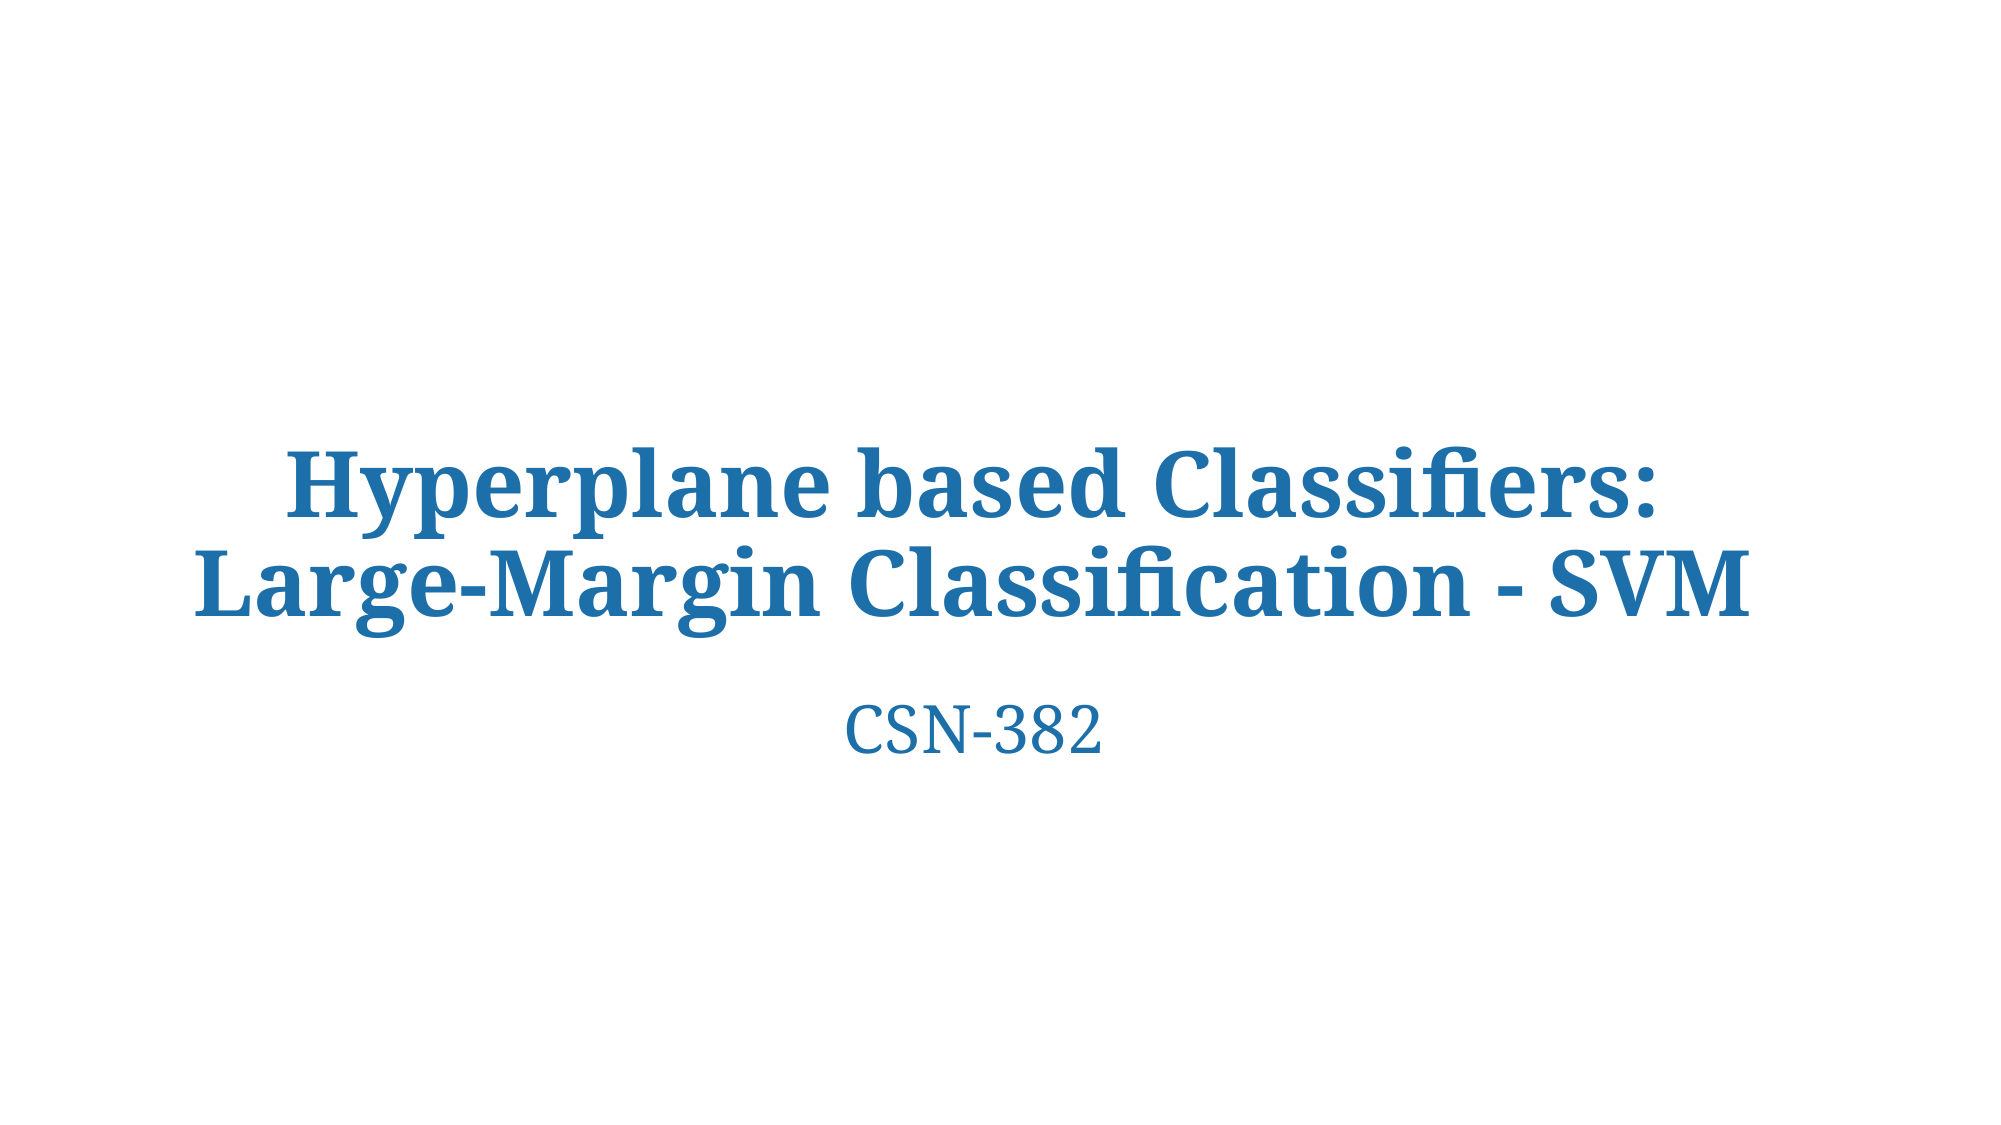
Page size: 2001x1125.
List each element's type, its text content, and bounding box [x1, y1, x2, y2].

title Hyperplane based Classifiers: Large-Margin Classification - SVM [0, 407, 1948, 644]
text_box CSN-382 [484, 679, 1516, 815]
